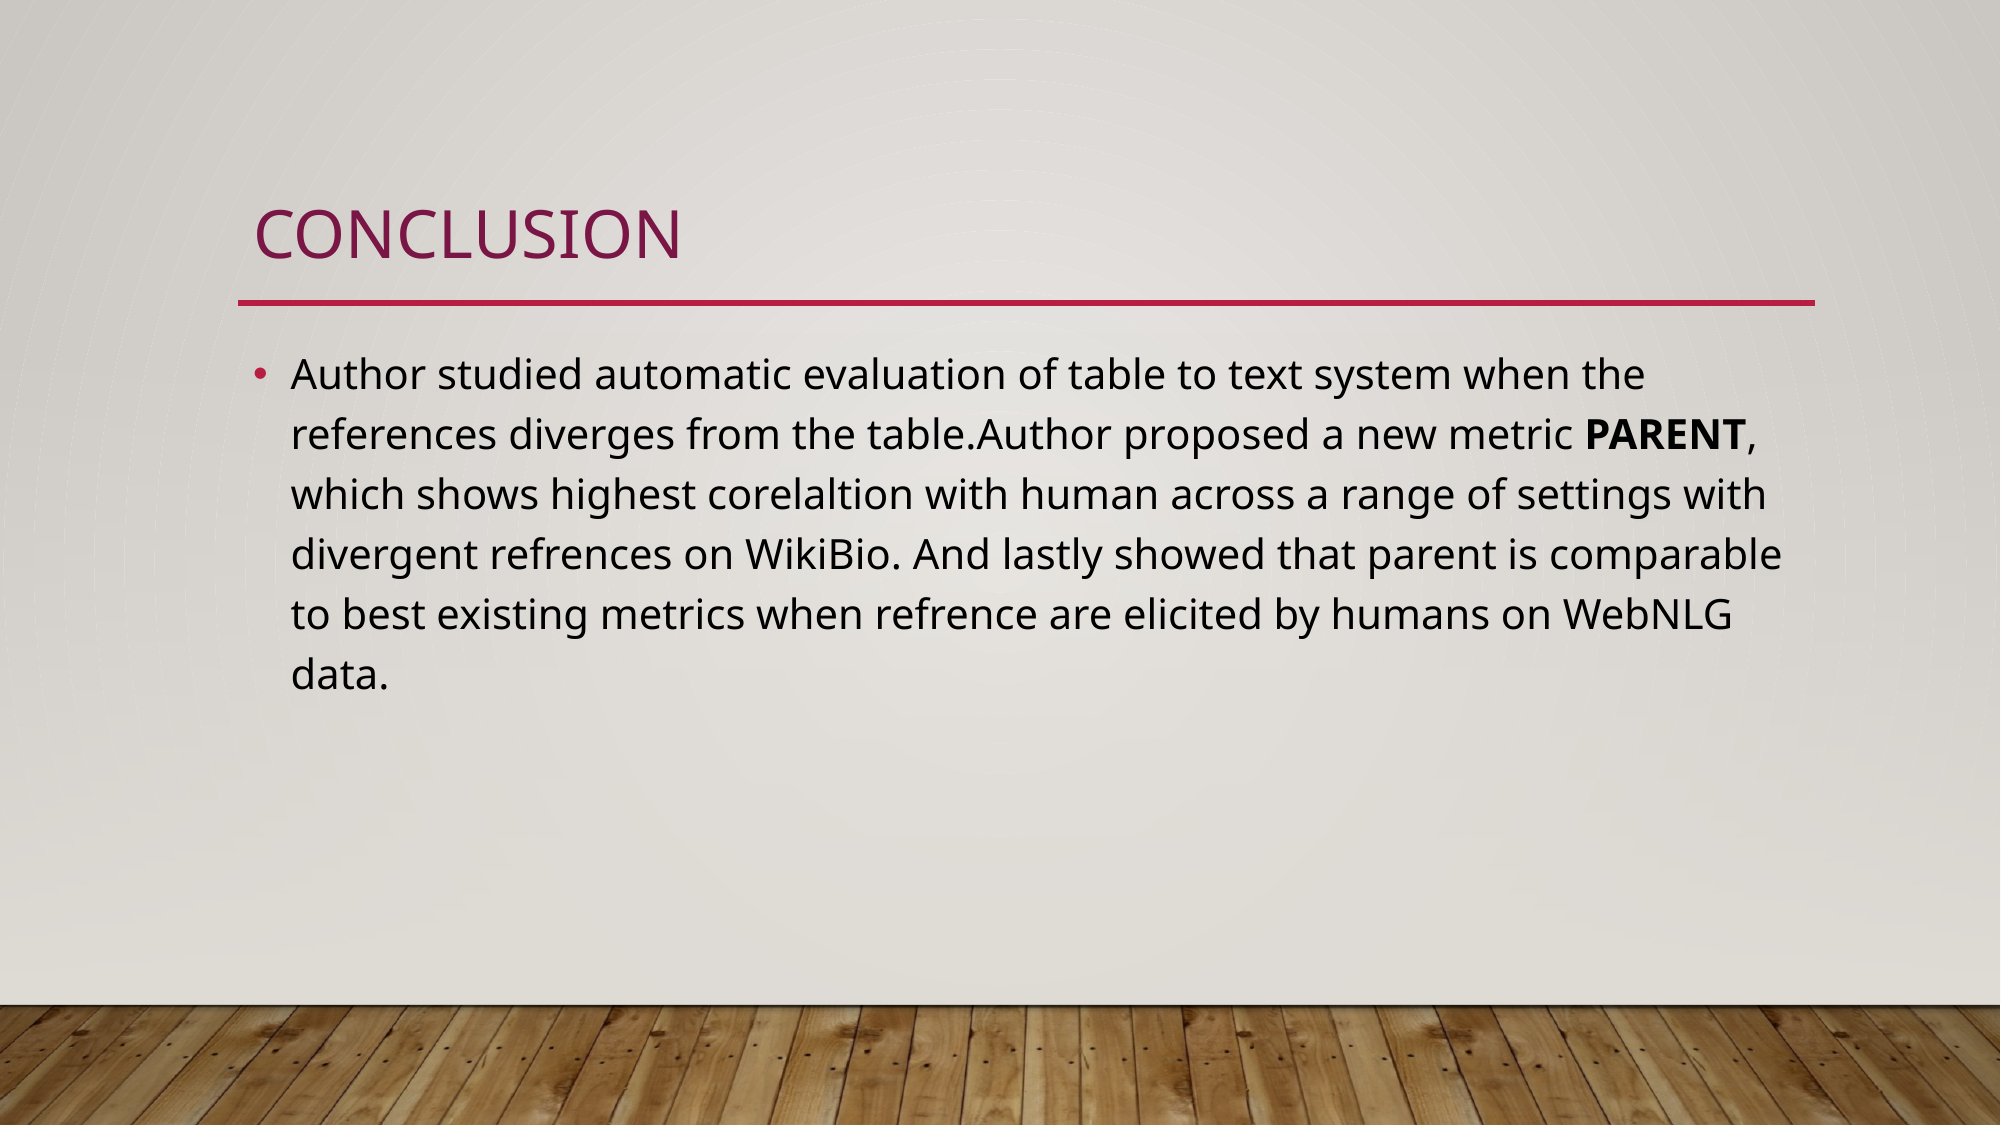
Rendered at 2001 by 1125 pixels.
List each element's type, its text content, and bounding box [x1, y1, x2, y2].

list Author studied automatic evaluation of table to text system when the references diverges from the table.Author proposed a new metric PARENT, which shows highest corelaltion with human across a range of settings with divergent refrences on WikiBio. And lastly showed that parent is comparable to best existing metrics when refrence are elicited by humans on WebNLG data. [238, 330, 1814, 897]
picture [0, 1005, 2000, 1125]
title conclusion [238, 193, 1814, 305]
